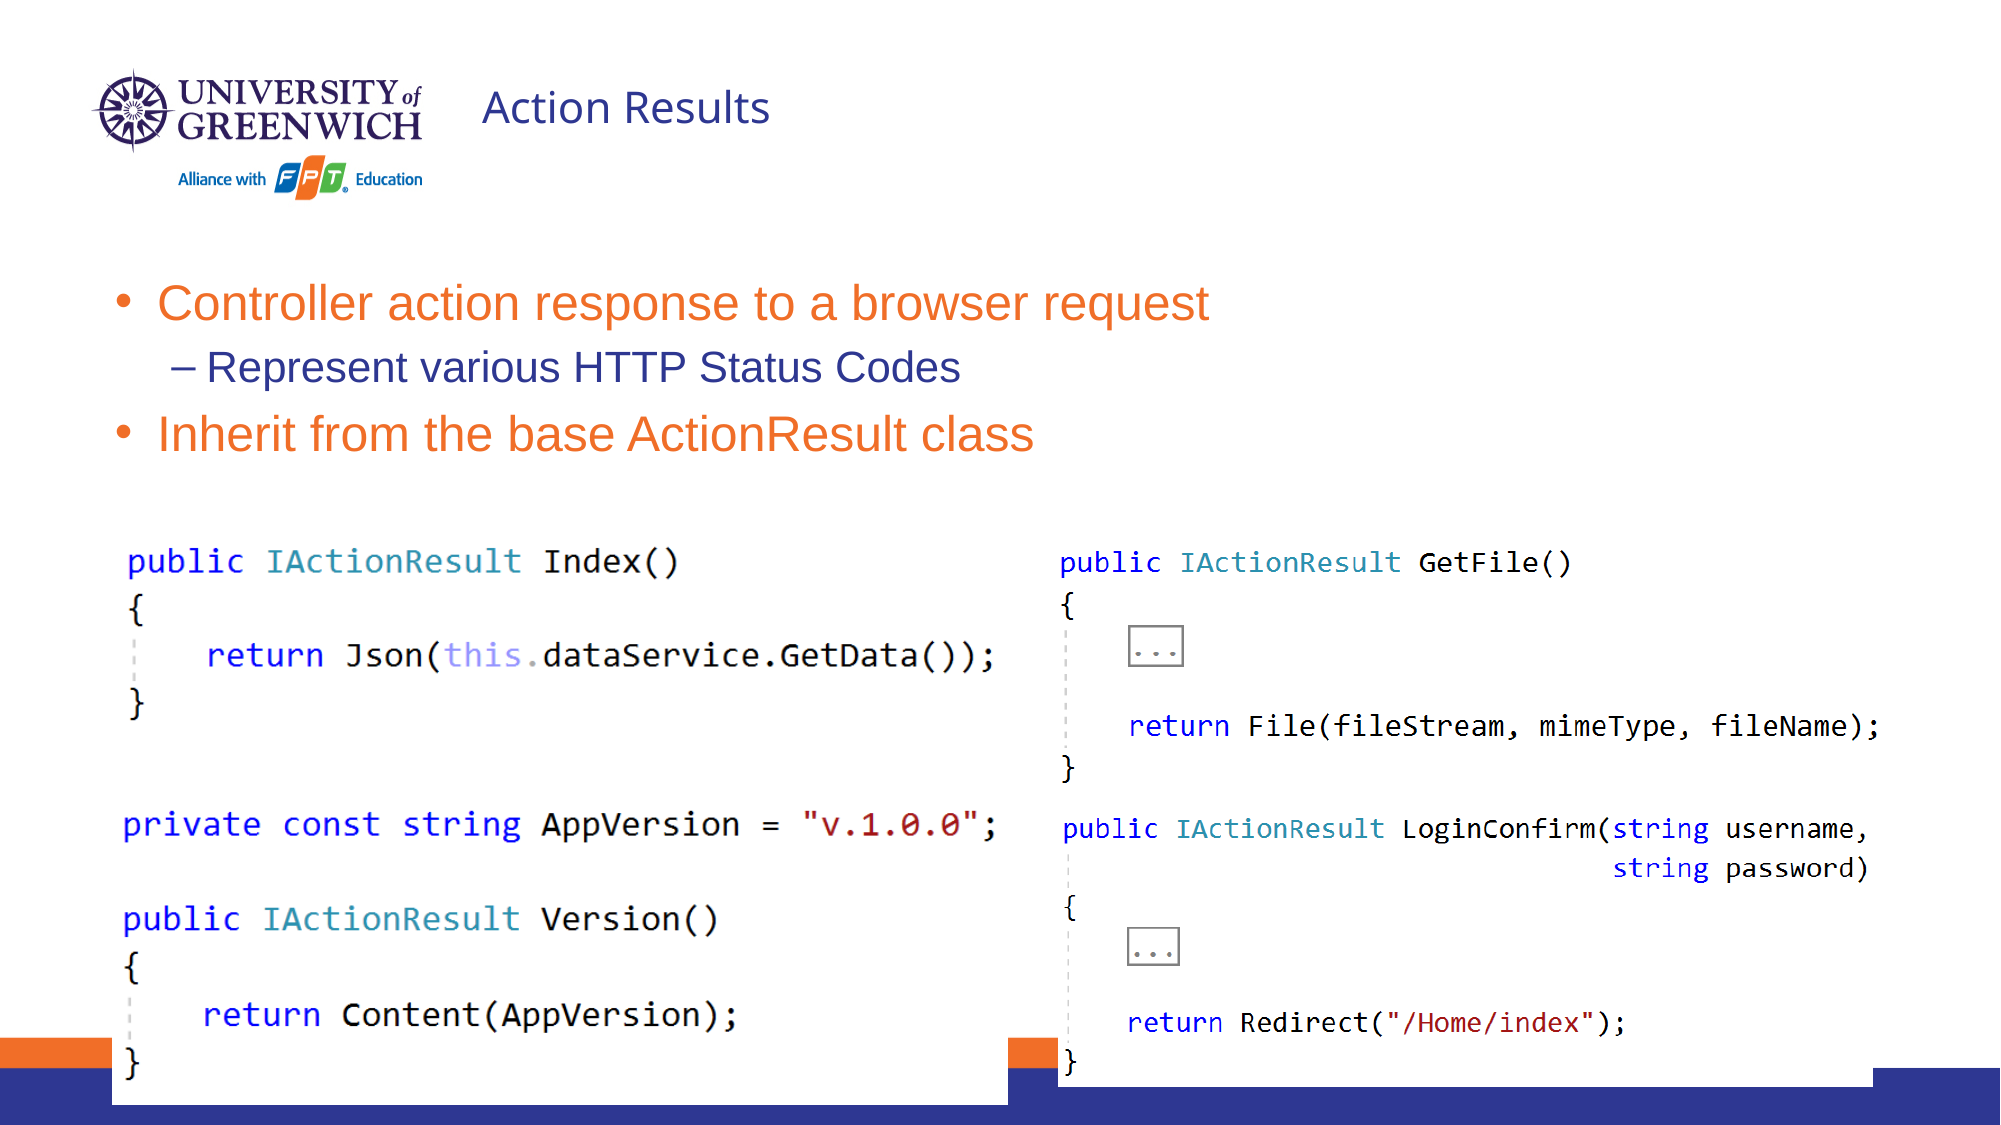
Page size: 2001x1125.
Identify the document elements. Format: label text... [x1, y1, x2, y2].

title Action Results [464, 22, 1900, 189]
list Controller action response to a browser request Represent various HTTP Status Codes Inherit from the base ActionResult class [99, 262, 1900, 1005]
picture [0, 0, 2000, 1125]
